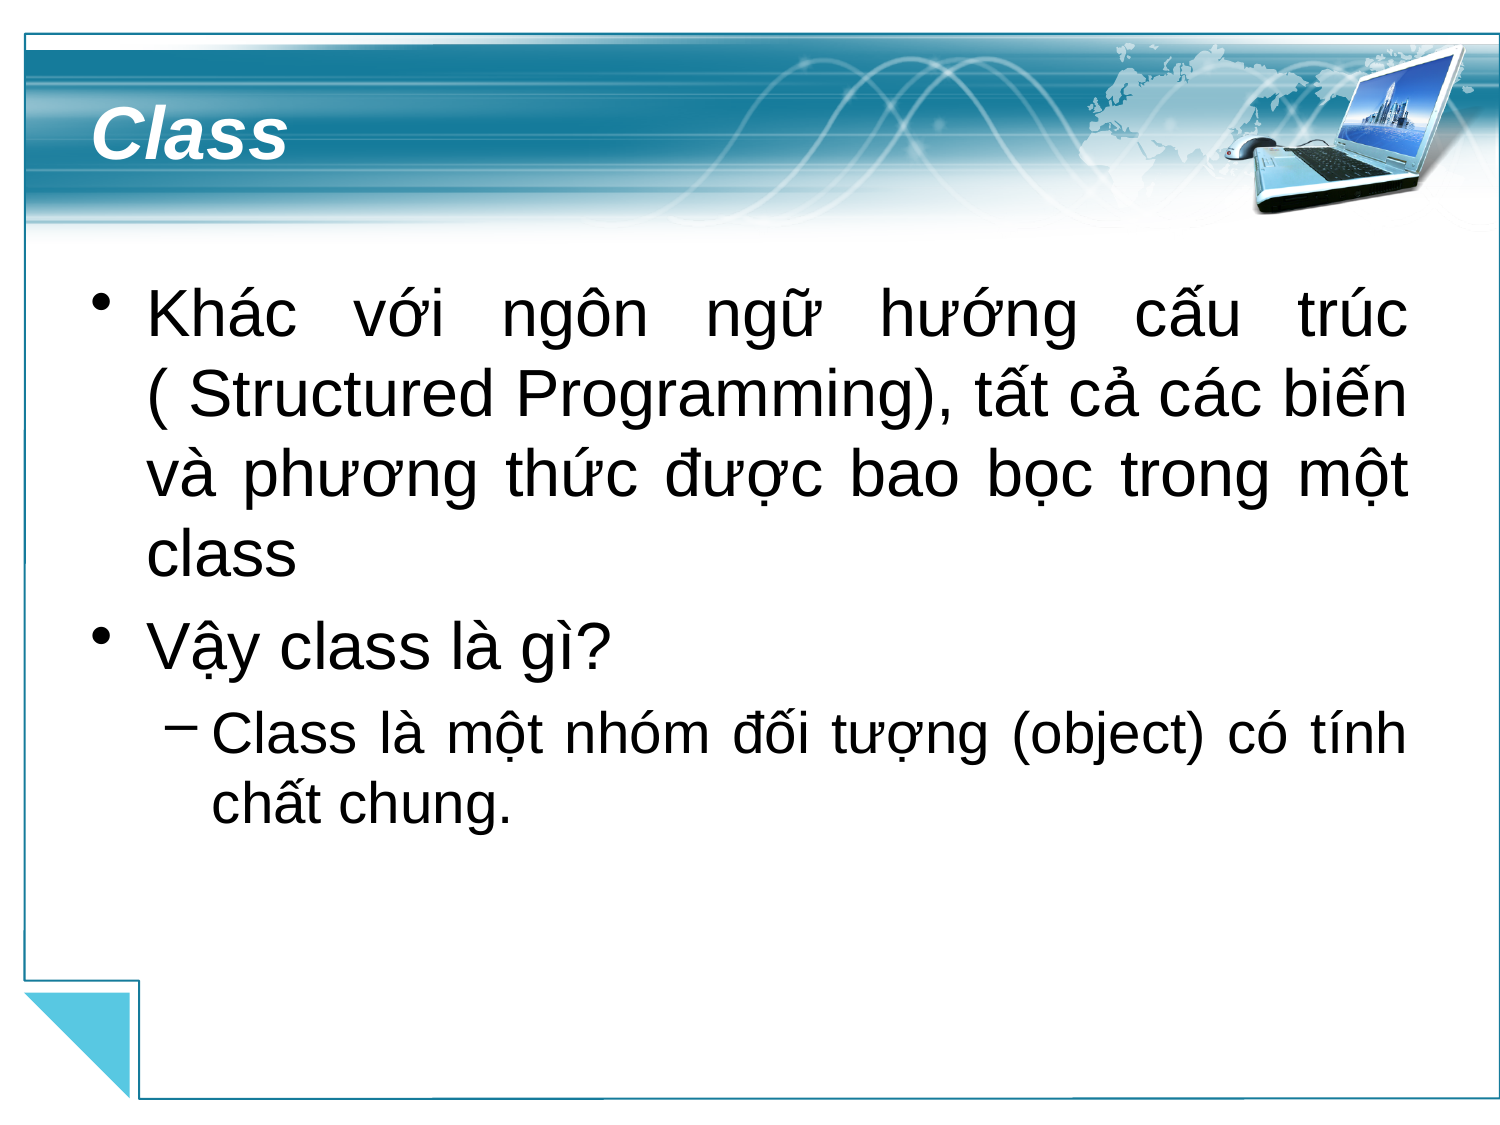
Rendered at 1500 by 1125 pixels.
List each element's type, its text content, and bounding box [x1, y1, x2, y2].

list Khác với ngôn ngữ hướng cấu trúc ( Structured Programming), tất cả các biến và phương thức được bao bọc trong một class Vậy class là gì? Class là một nhóm đối tượng (object) có tính chất chung. [75, 262, 1425, 1005]
title Class [75, 45, 1225, 216]
picture [26, 35, 1498, 289]
